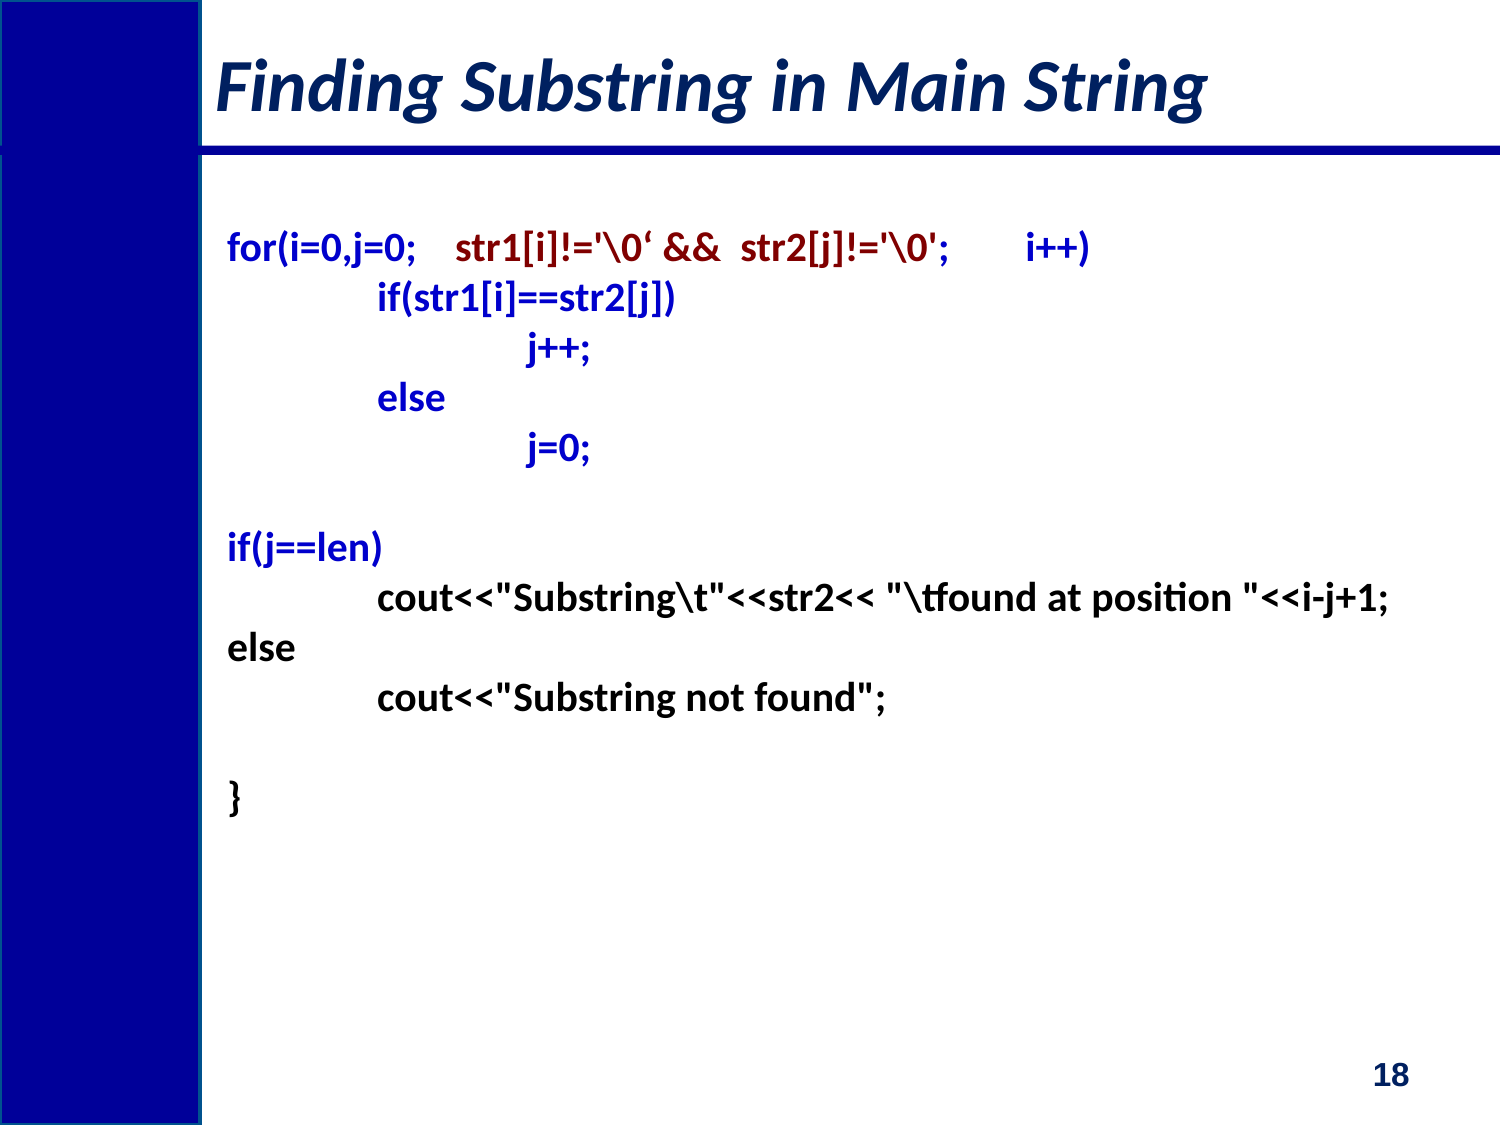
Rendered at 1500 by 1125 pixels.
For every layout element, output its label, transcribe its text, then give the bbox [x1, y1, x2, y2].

slide_number 18 [1312, 1042, 1425, 1103]
title Finding Substring in Main String [200, 24, 1375, 138]
text_box for(i=0,j=0; str1[i]!='\0‘ && str2[j]!='\0'; i++) if(str1[i]==str2[j]) j++; else j=0; if(j==len) cout<<"Substring\t"<<str2<< "\tfound at position "<<i-j+1; else cout<<"Substring not found"; } [212, 162, 1425, 828]
